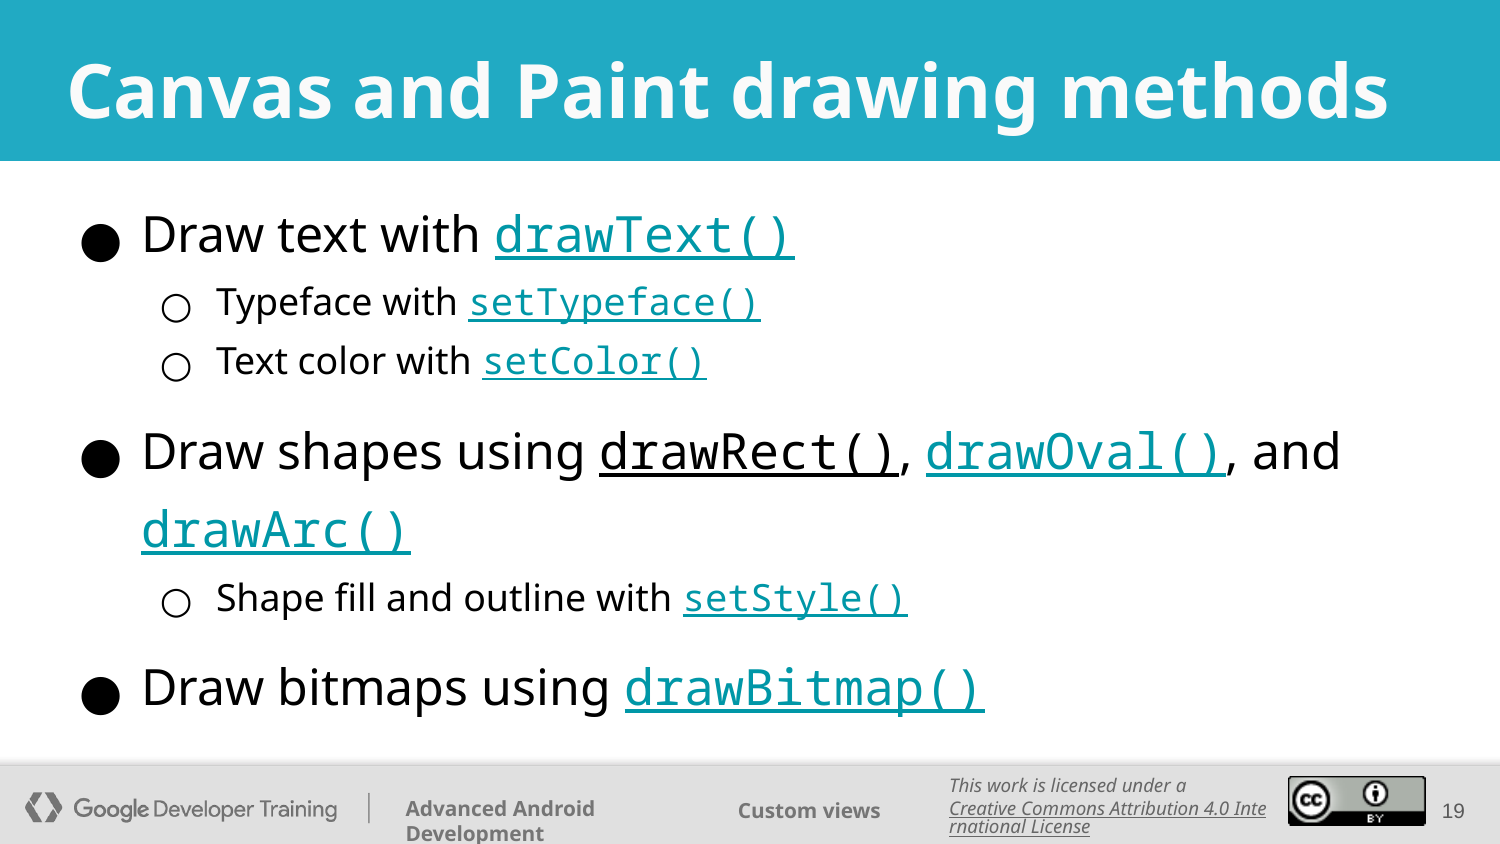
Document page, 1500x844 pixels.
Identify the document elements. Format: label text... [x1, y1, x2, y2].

slide_number ‹#› [1389, 777, 1480, 842]
list Draw text with drawText() Typeface with setTypeface() Text color with setColor() Draw shapes using drawRect(), drawOval(), and drawArc() Shape fill and outline with setStyle() Draw bitmaps using drawBitmap() [51, 177, 1449, 737]
title Canvas and Paint drawing methods [51, 28, 1449, 122]
picture [0, 161, 1500, 844]
